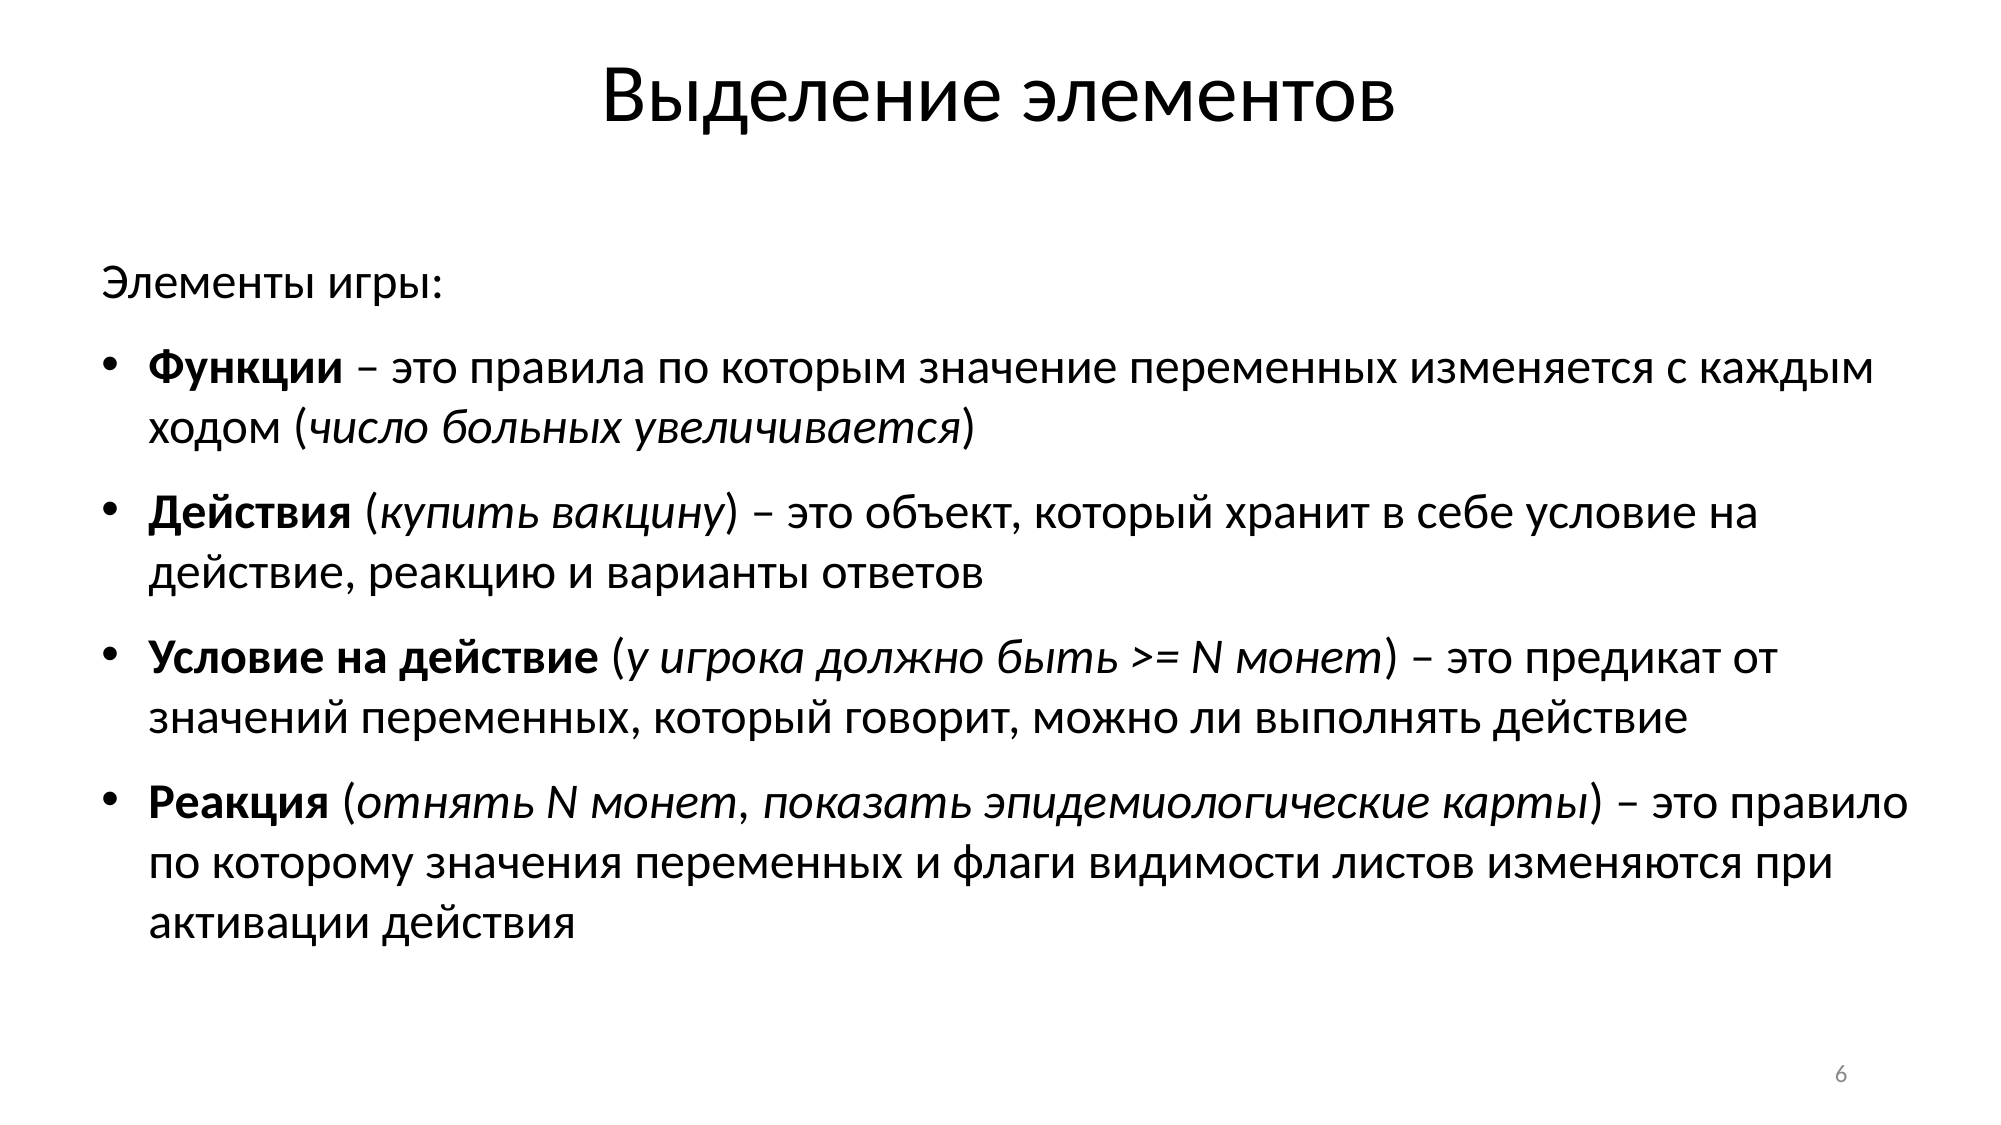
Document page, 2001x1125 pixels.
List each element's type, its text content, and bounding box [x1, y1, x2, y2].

slide_number 6 [1412, 1042, 1863, 1103]
text_box Выделение элементов [0, 30, 2000, 146]
text_box Элементы игры: Функции – это правила по которым значение переменных изменяется с каждым ходом (число больных увеличивается) Действия (купить вакцину) – это объект, который хранит в себе условие на действие, реакцию и варианты ответов Условие на действие (у игрока должно быть >= N монет) – это предикат от значений переменных, который говорит, можно ли выполнять действие Реакция (отнять N монет, показать эпидемиологические карты) – это правило по которому значения переменных и флаги видимости листов изменяются при активации действия [86, 241, 1979, 1001]
